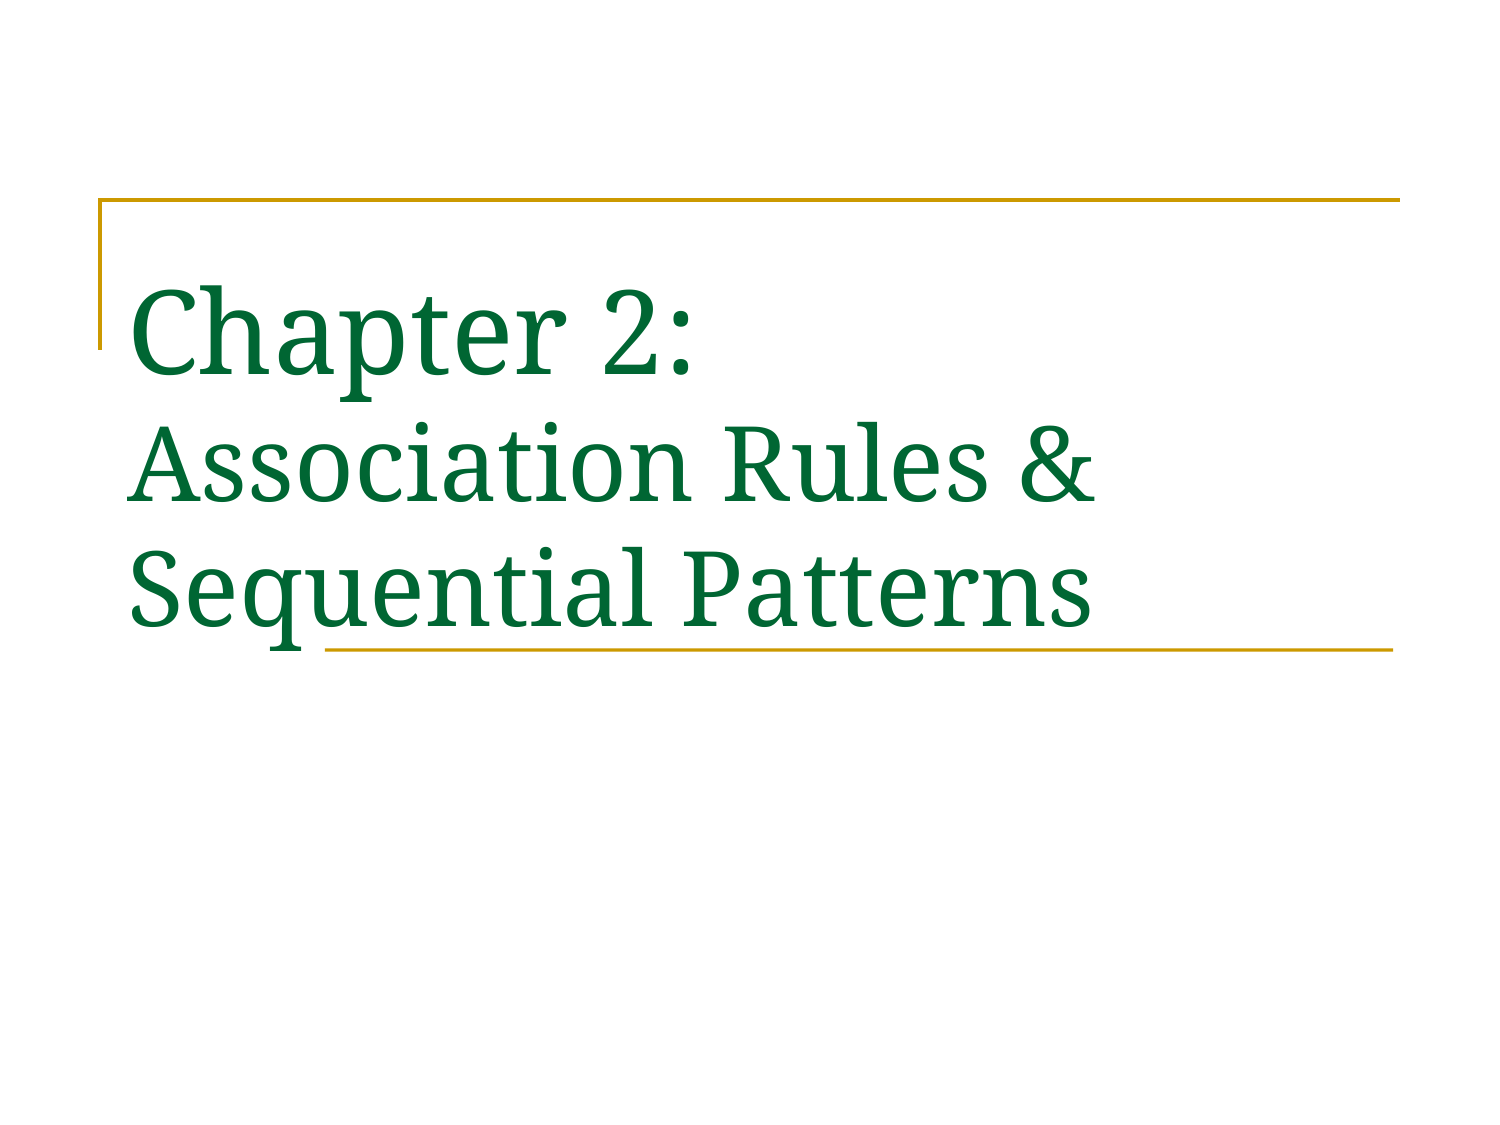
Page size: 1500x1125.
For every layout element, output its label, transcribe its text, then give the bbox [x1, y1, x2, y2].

title Chapter 2: Association Rules & Sequential Patterns [111, 249, 1465, 513]
